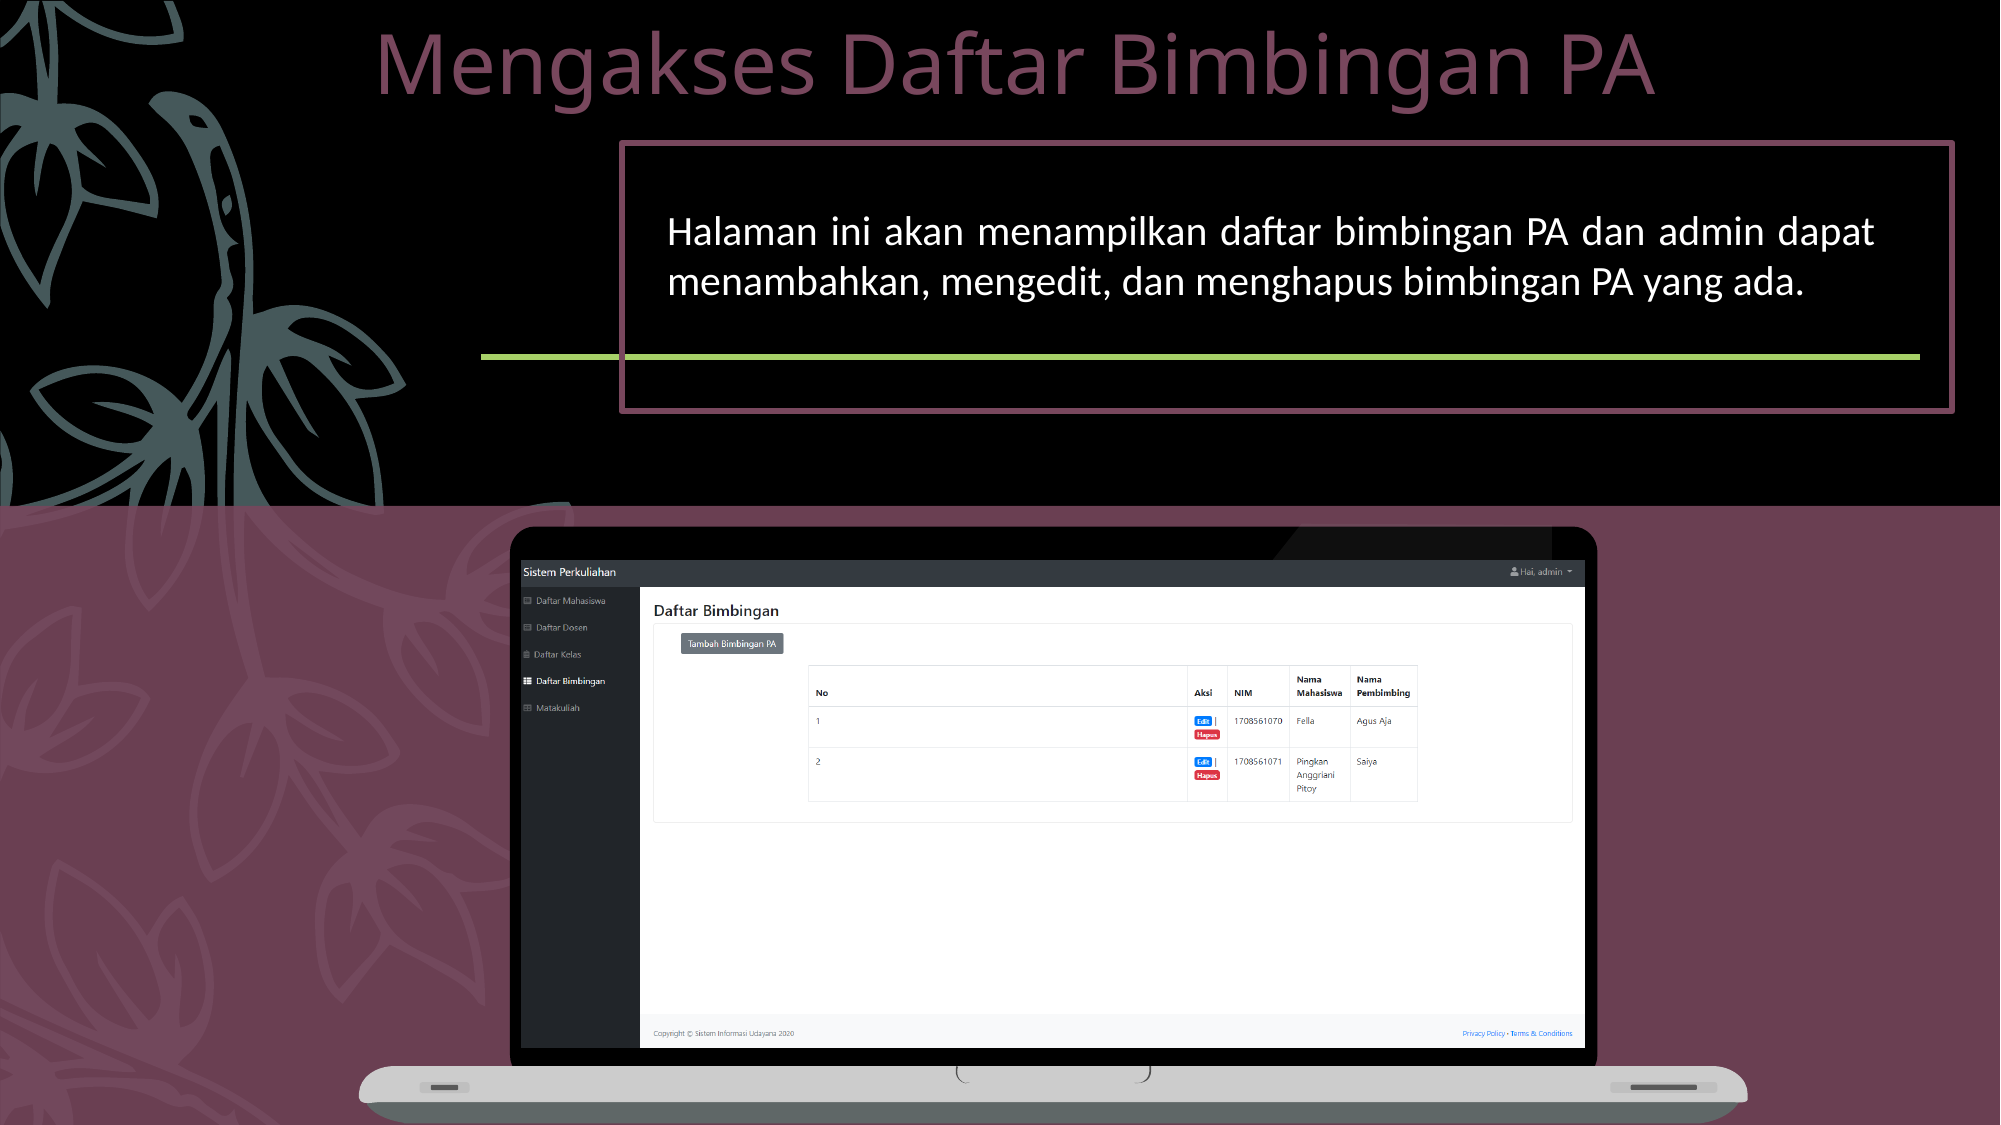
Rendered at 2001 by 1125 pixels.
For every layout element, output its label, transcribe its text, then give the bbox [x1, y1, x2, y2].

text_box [352, 521, 1752, 1125]
list Mengakses Daftar Bimbingan PA [66, 0, 1965, 115]
picture [521, 560, 1586, 1048]
text_box [0, 505, 2000, 1125]
text_box [621, 142, 1953, 412]
